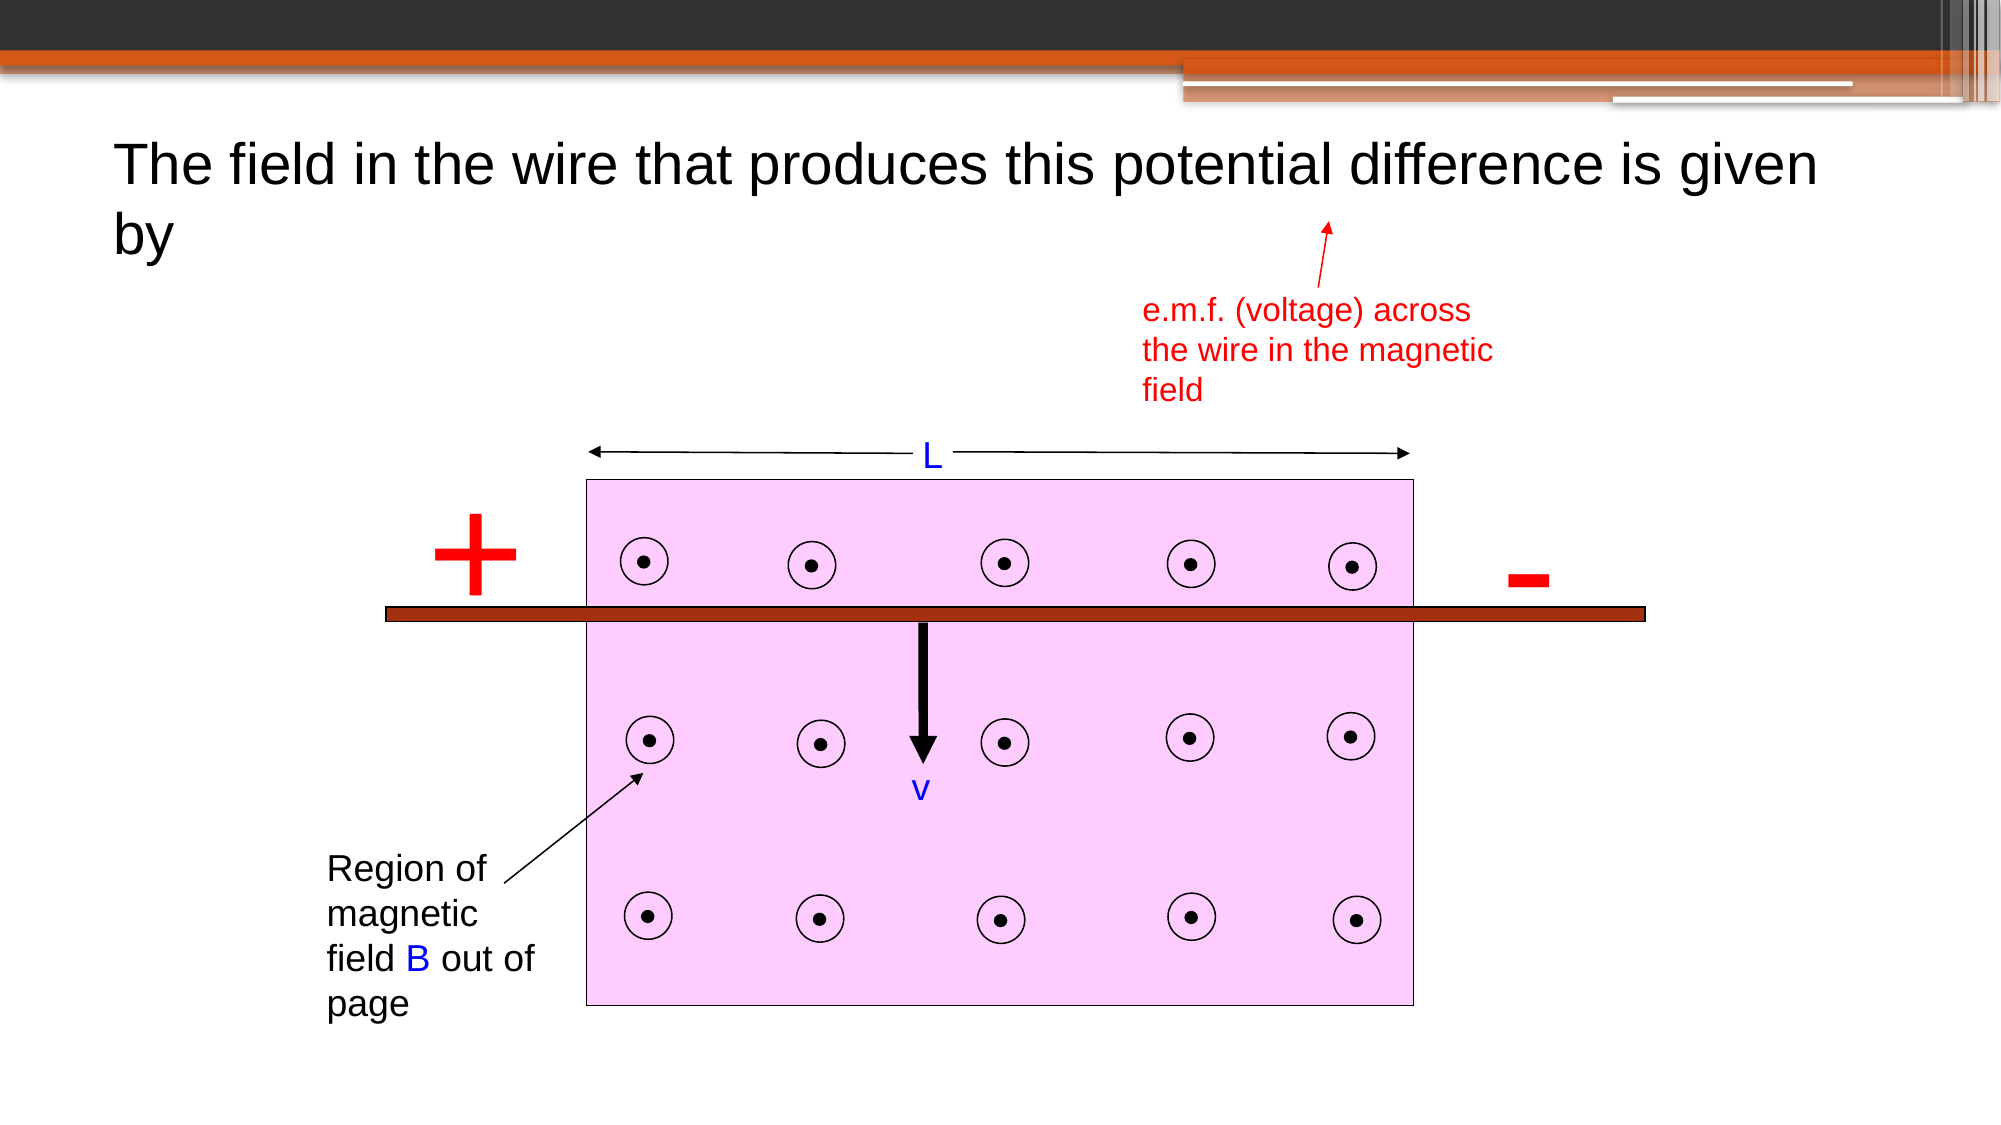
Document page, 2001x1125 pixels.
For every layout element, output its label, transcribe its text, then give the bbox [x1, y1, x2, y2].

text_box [980, 539, 1029, 587]
text_box - [1486, 451, 1564, 667]
text_box [535, 607, 1486, 622]
text_box [1564, 607, 1646, 622]
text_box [796, 894, 844, 943]
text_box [980, 718, 1029, 767]
text_box + [412, 436, 535, 652]
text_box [1167, 540, 1216, 588]
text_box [311, 772, 644, 1033]
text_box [1328, 542, 1377, 591]
text_box L [907, 423, 986, 484]
text_box [917, 622, 930, 755]
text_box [626, 716, 674, 764]
text_box v [896, 755, 964, 815]
text_box e.m.f. (voltage) across the wire in the magnetic field [1127, 280, 1527, 416]
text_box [649, 891, 673, 940]
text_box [1327, 712, 1375, 761]
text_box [620, 537, 669, 586]
text_box [586, 479, 1414, 607]
text_box [1318, 221, 1333, 288]
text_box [788, 541, 836, 589]
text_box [977, 896, 1025, 944]
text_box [1333, 896, 1381, 944]
list The field in the wire that produces this potential difference is given by [38, 118, 1909, 1062]
text_box [586, 622, 1414, 1006]
text_box [952, 447, 1410, 460]
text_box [797, 719, 846, 768]
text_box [1166, 713, 1215, 762]
text_box [385, 607, 412, 622]
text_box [1167, 892, 1216, 941]
text_box [588, 445, 913, 459]
